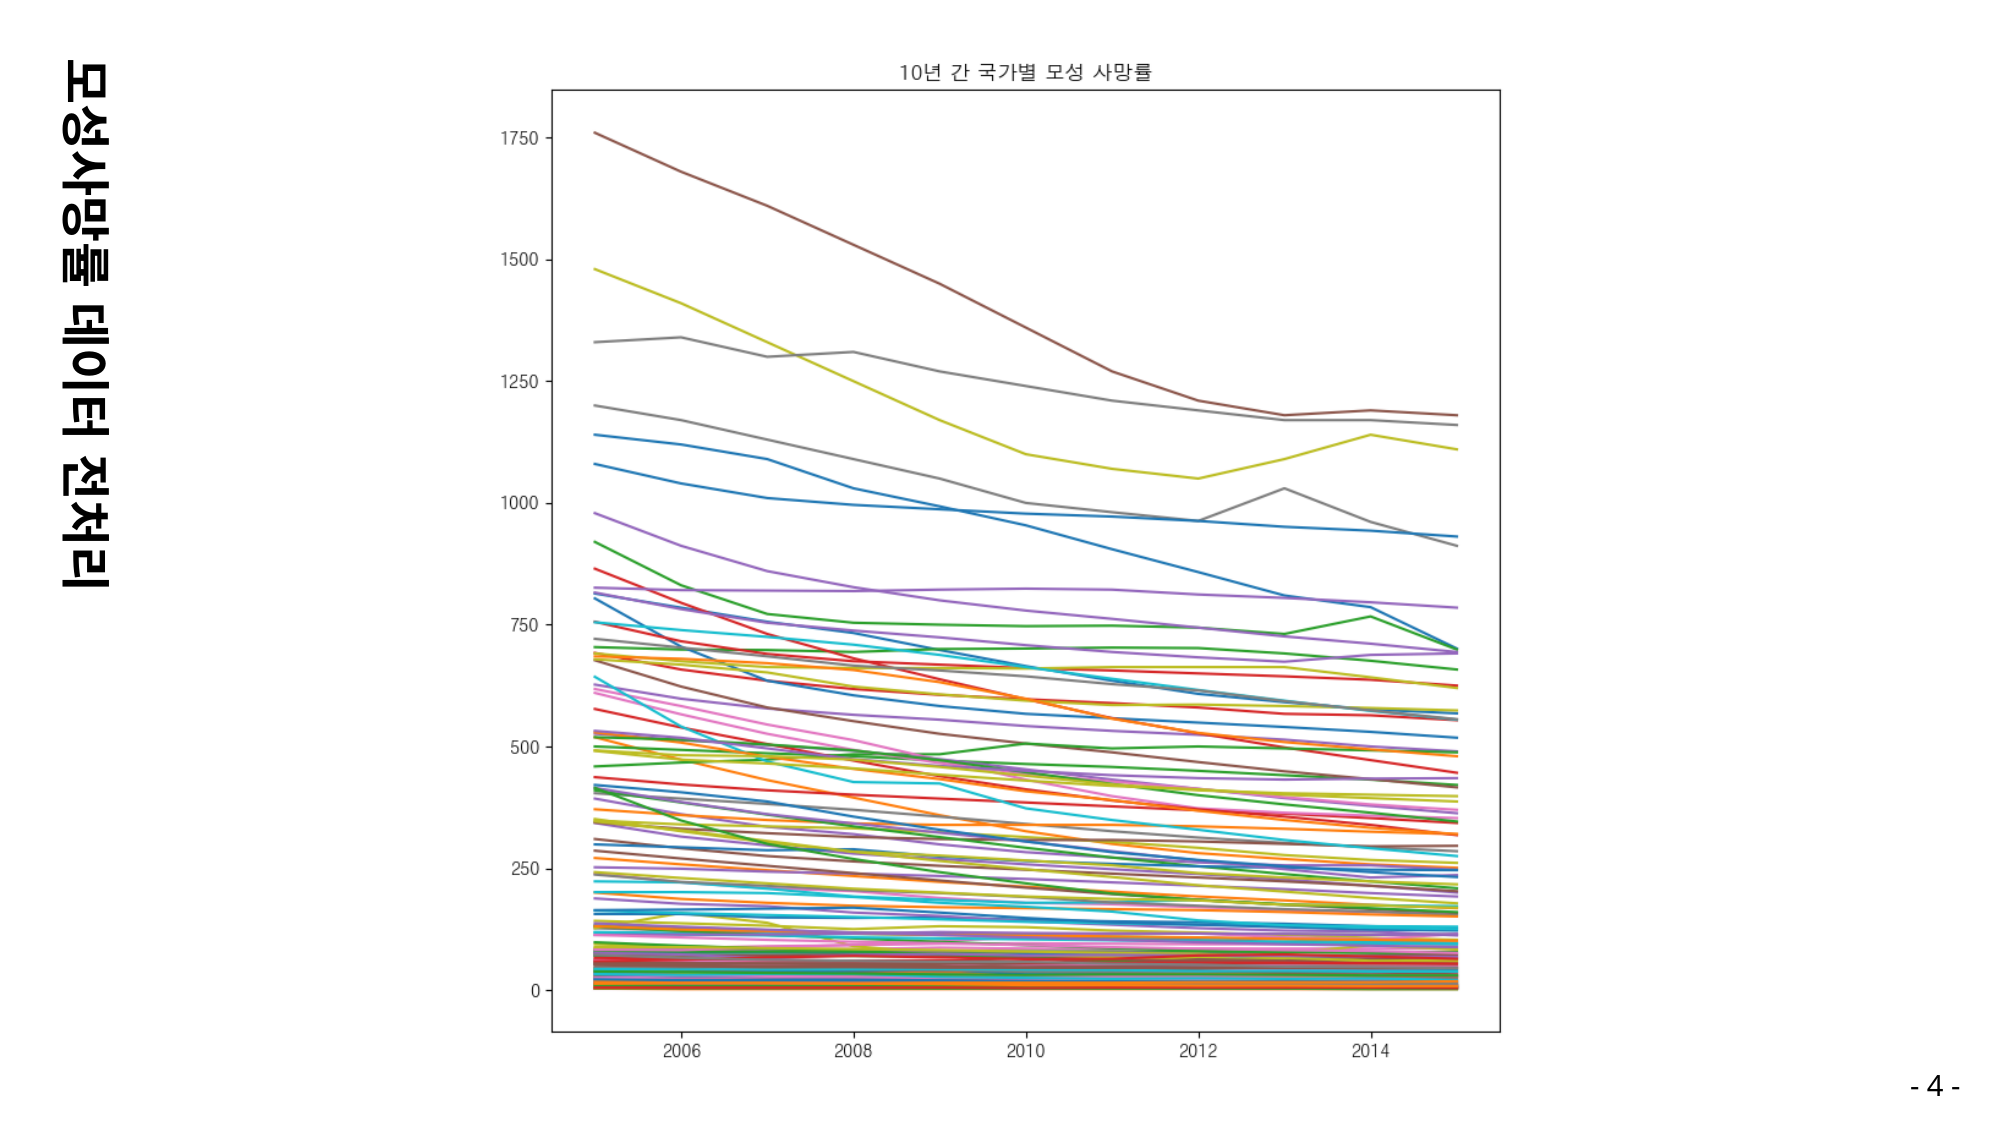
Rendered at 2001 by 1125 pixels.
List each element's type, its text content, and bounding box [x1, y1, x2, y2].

picture [488, 53, 1512, 1072]
text_box - 4 - [1895, 1059, 1976, 1110]
text_box 모성사망률 데이터 전처리 [33, 43, 125, 685]
